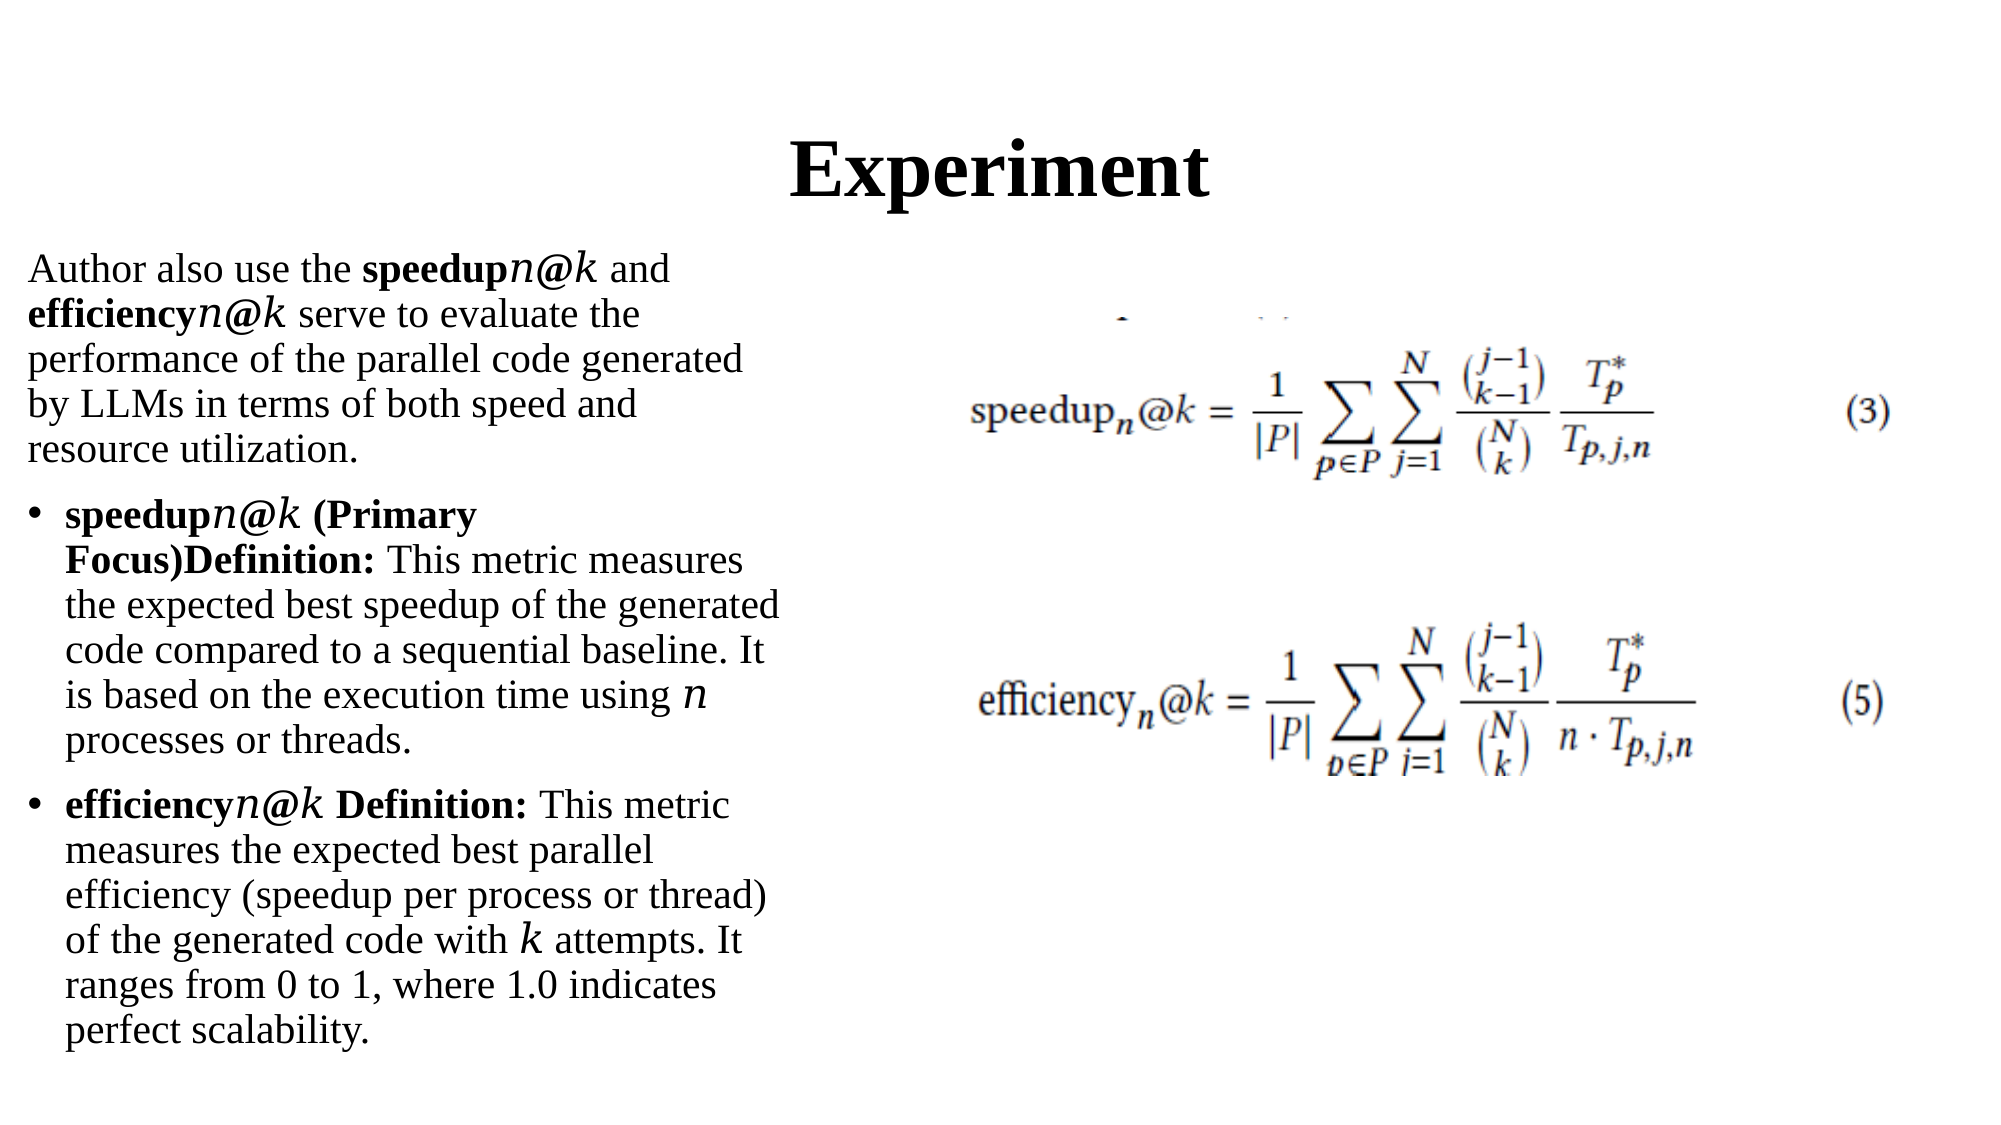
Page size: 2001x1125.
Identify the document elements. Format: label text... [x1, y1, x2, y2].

list Author also use the speedup𝑛@𝑘 and efficiency𝑛@𝑘 serve to evaluate the performance of the parallel code generated by LLMs in terms of both speed and resource utilization. speedup𝑛@𝑘 (Primary Focus)Definition: This metric measures the expected best speedup of the generated code compared to a sequential baseline. It is based on the execution time using 𝑛 processes or threads. efficiency𝑛@𝑘 Definition: This metric measures the expected best parallel efficiency (speedup per process or thread) of the generated code with 𝑘 attempts. It ranges from 0 to 1, where 1.0 indicates perfect scalability. [12, 238, 800, 953]
title Experiment [137, 60, 1863, 279]
picture [759, 316, 1903, 489]
picture [808, 595, 1903, 776]
